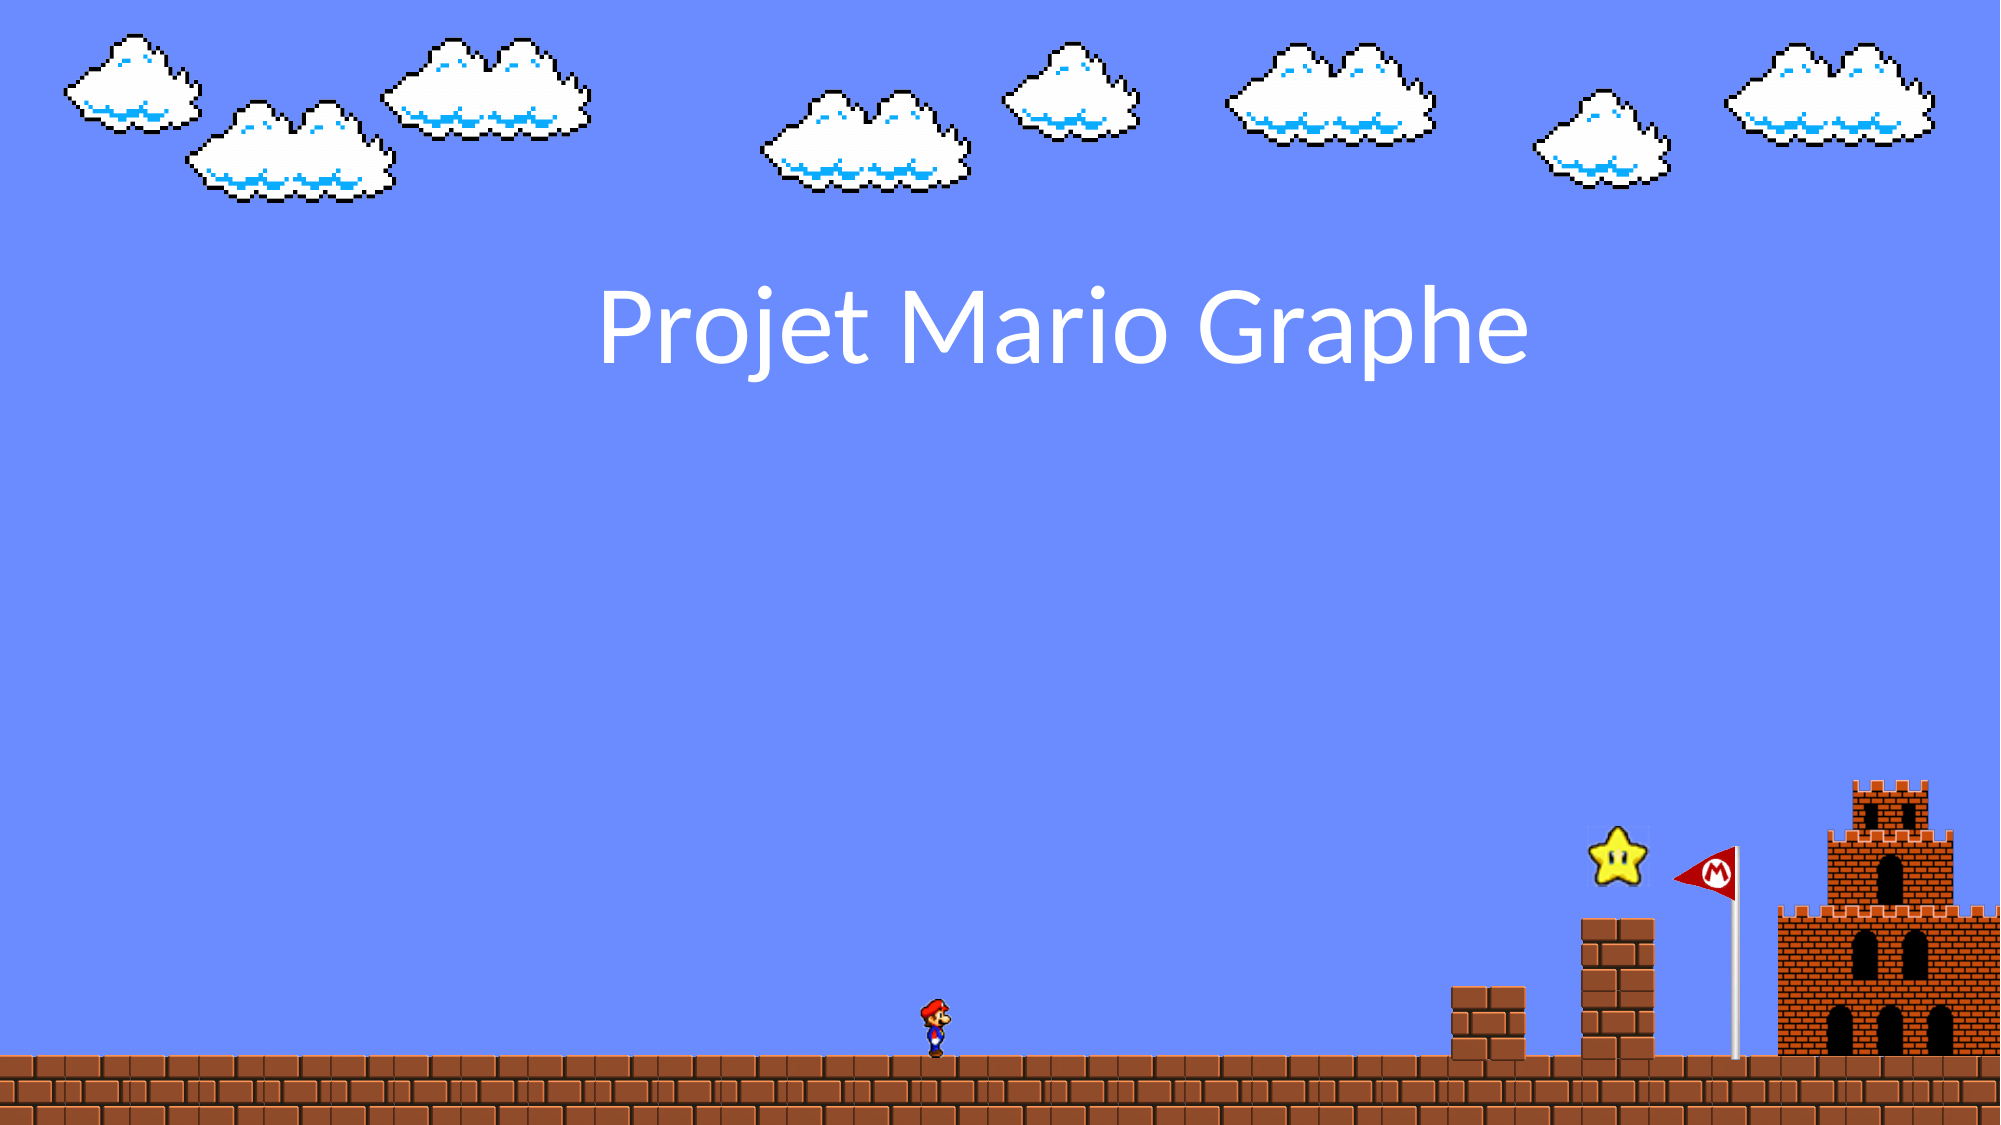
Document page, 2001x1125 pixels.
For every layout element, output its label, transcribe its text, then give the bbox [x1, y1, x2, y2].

picture [61, 32, 593, 205]
picture [1724, 40, 1937, 149]
picture [1225, 40, 1438, 149]
picture [1587, 826, 1650, 887]
picture [760, 87, 973, 195]
picture [1530, 87, 1673, 198]
picture [0, 780, 2000, 1125]
picture [999, 40, 1142, 151]
text_box Projet Mario Graphe [300, 243, 1830, 394]
